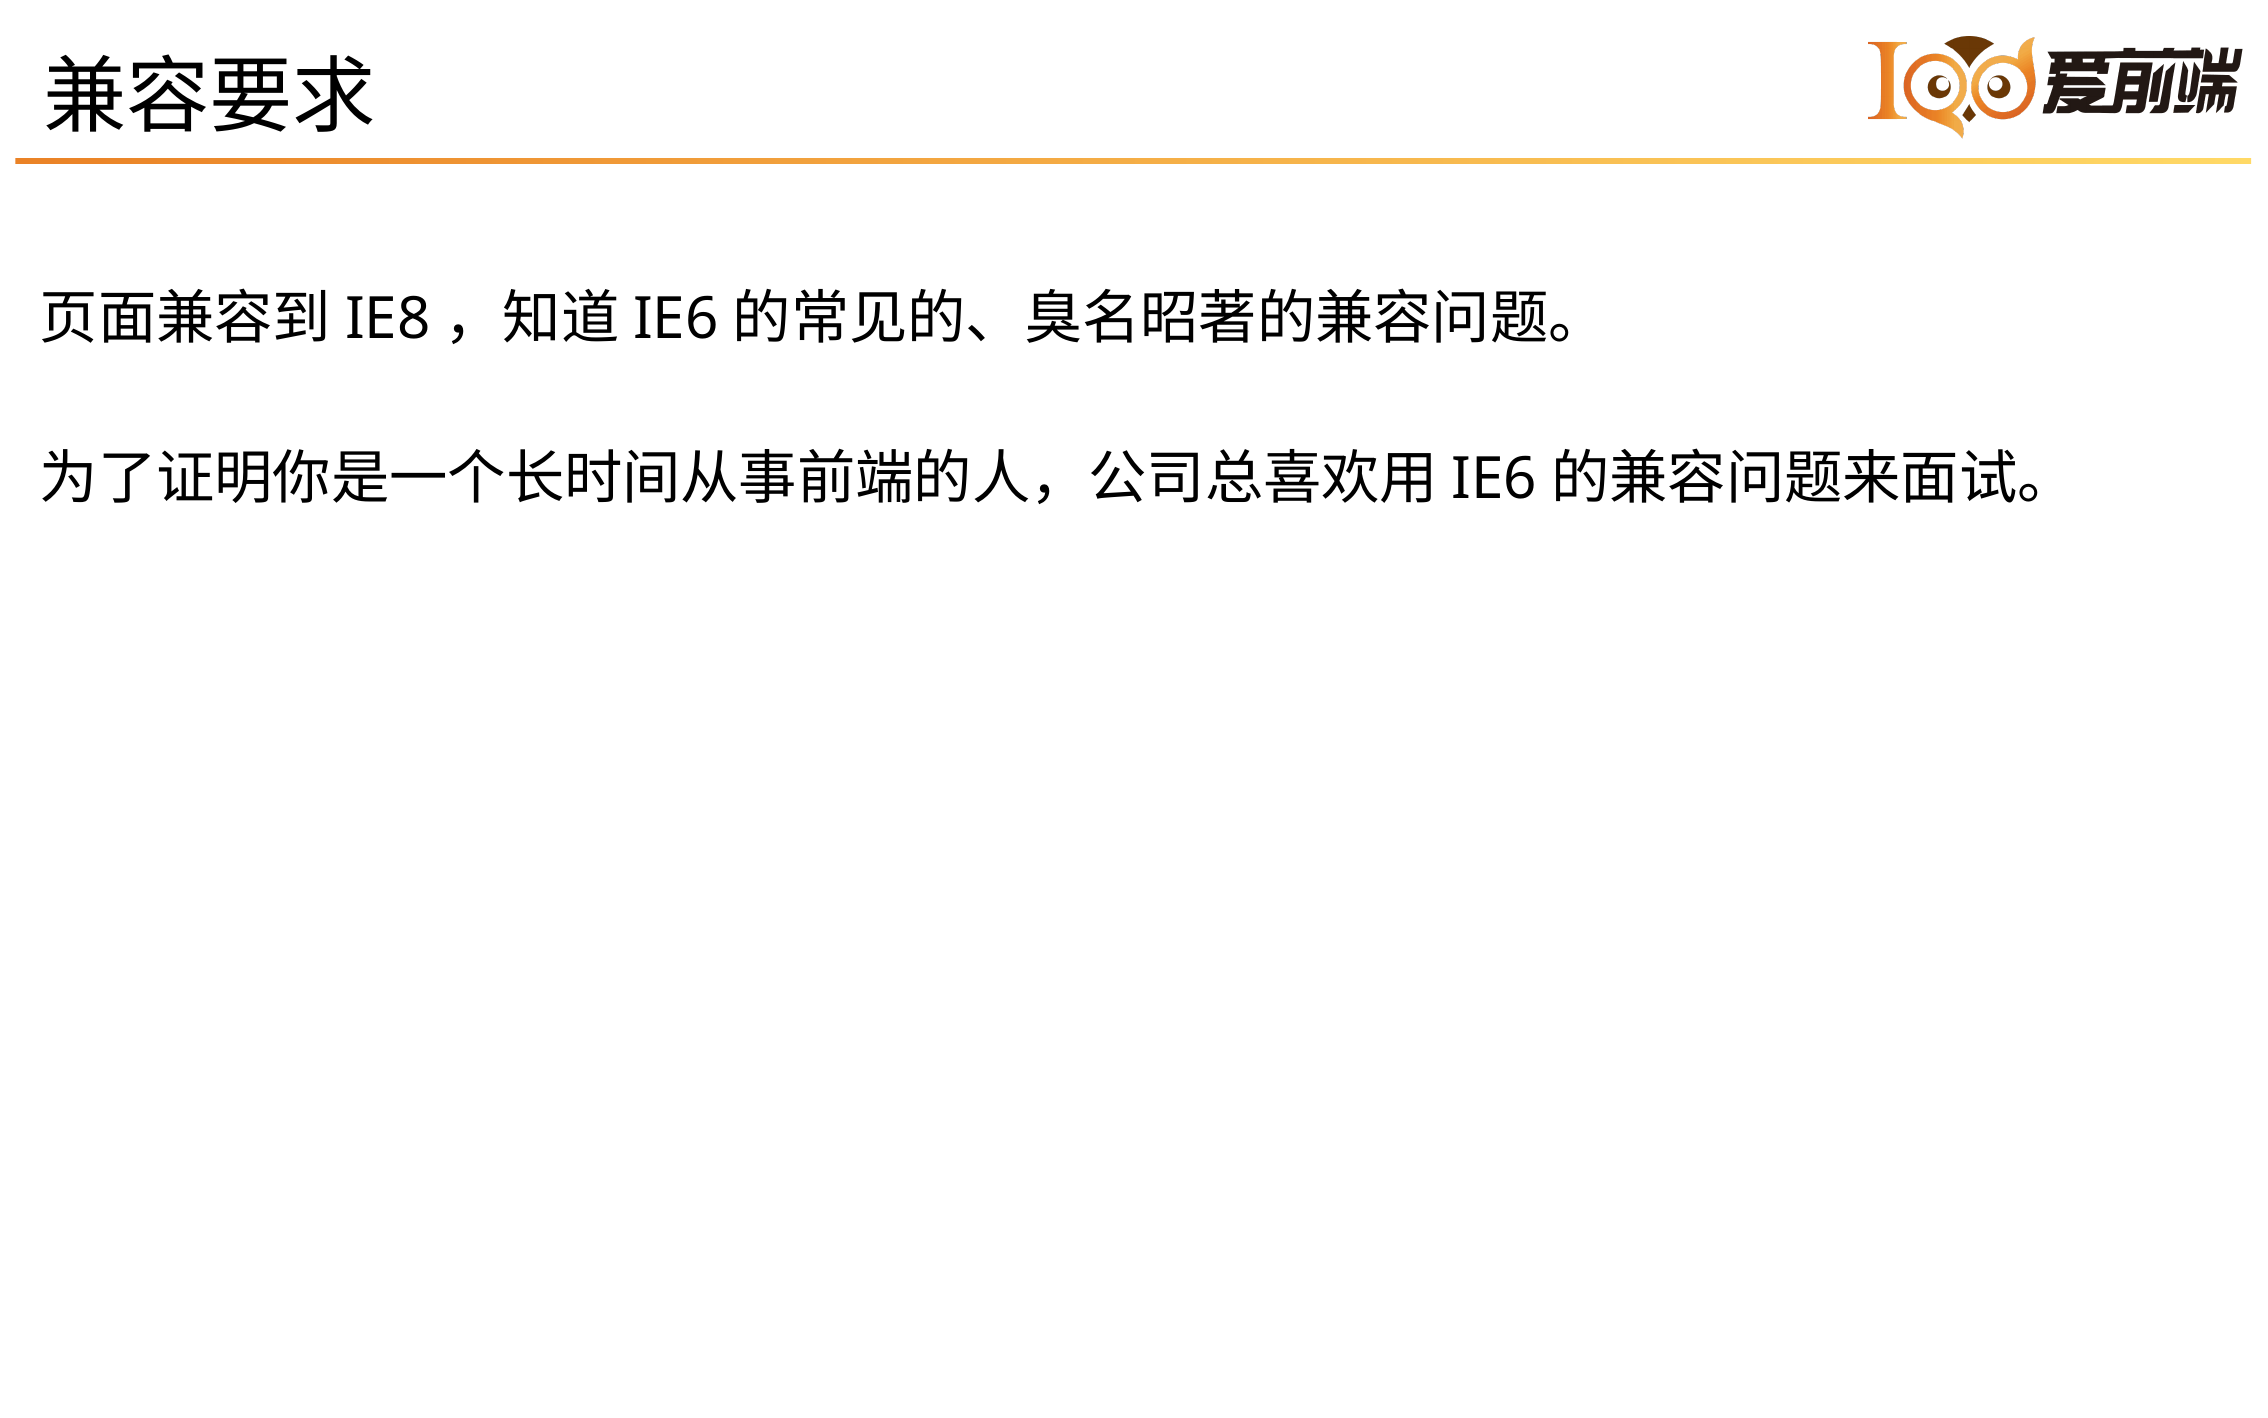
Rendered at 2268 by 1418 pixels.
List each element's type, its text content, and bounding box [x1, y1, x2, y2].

text_box 兼容要求 [28, 35, 874, 150]
picture [1853, 25, 2254, 144]
text_box [14, 157, 2252, 165]
text_box 页面兼容到IE8，知道IE6的常见的、臭名昭著的兼容问题。 为了证明你是一个长时间从事前端的人，公司总喜欢用IE6的兼容问题来面试。 [25, 181, 2085, 518]
